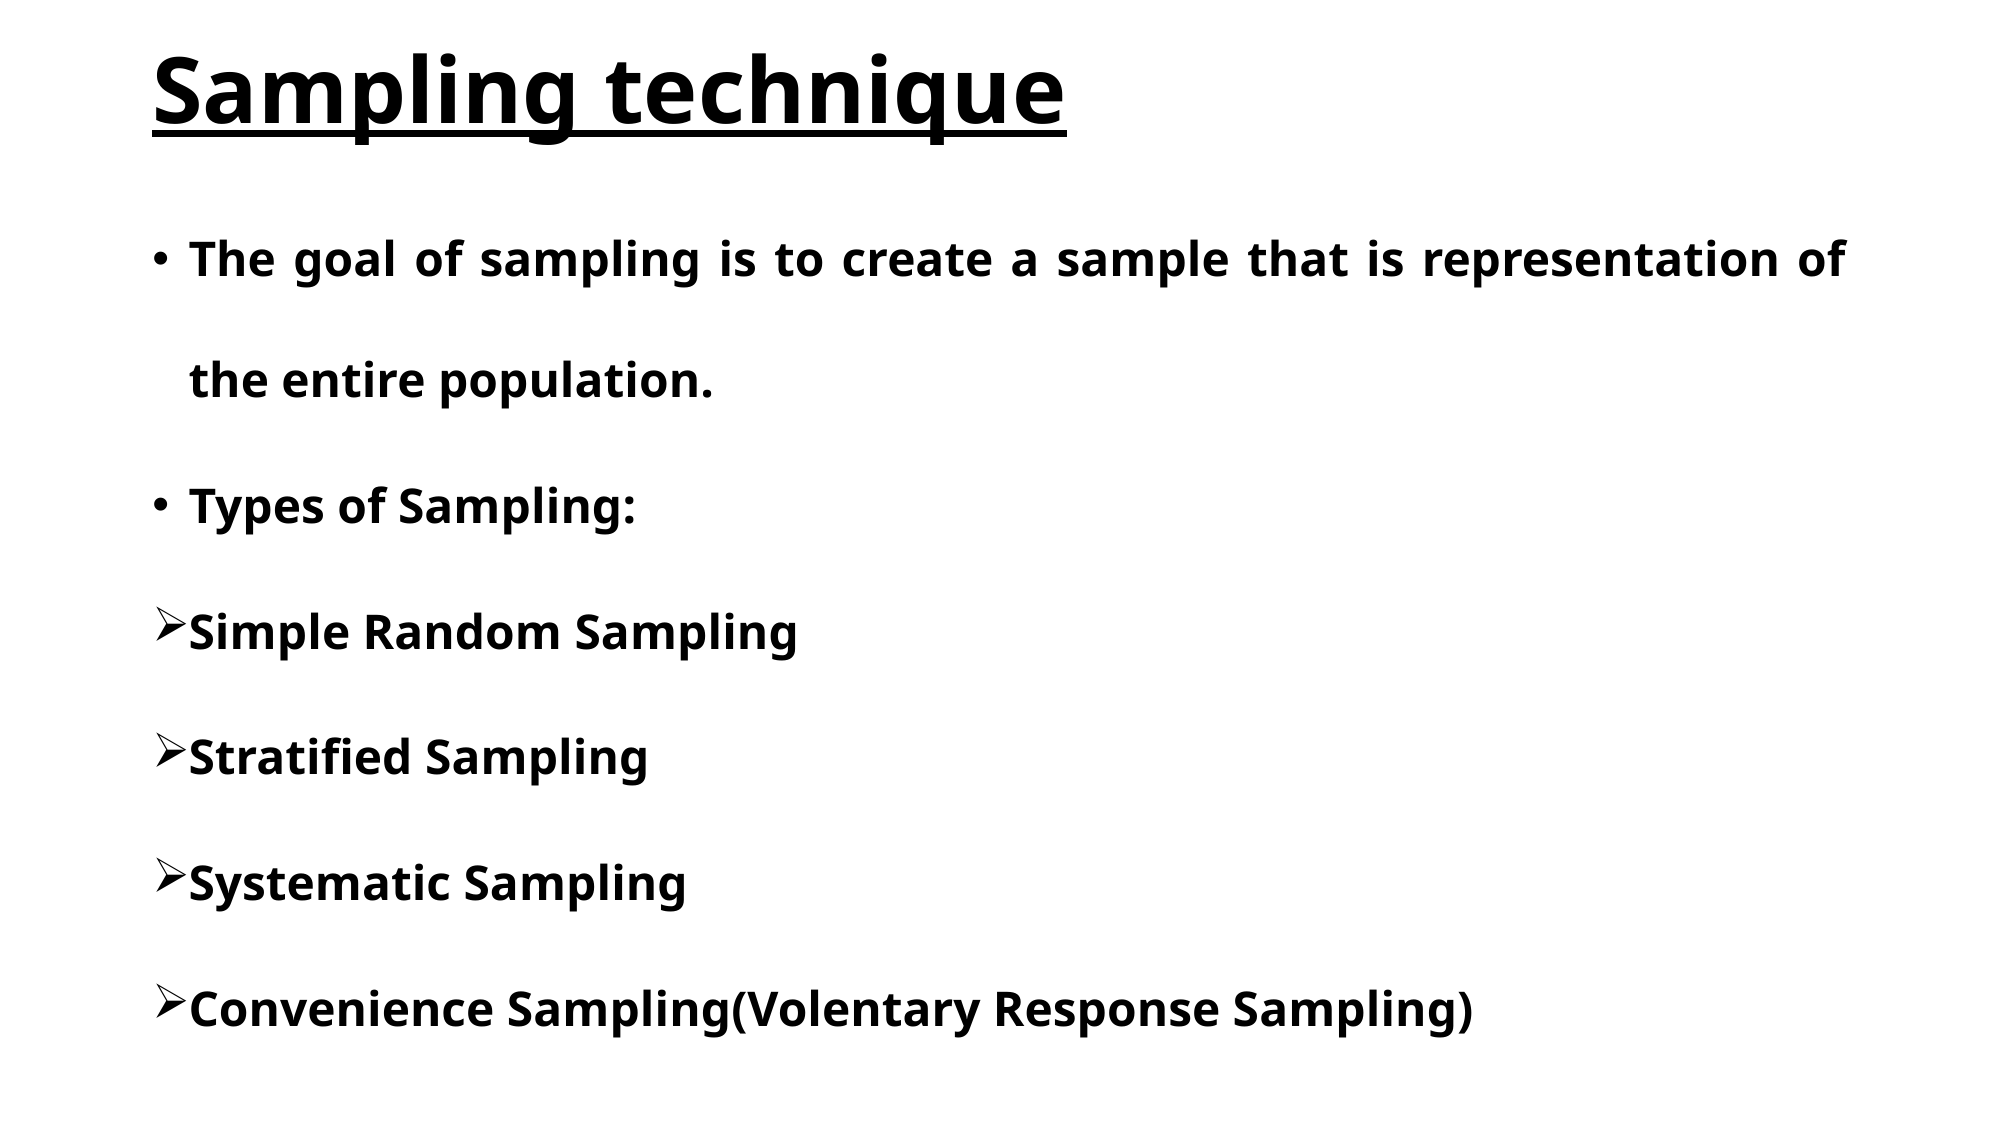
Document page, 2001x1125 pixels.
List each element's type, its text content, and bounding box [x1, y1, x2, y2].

list The goal of sampling is to create a sample that is representation of the entire population. Types of Sampling: Simple Random Sampling Stratified Sampling Systematic Sampling Convenience Sampling(Volentary Response Sampling) [137, 158, 1863, 1068]
title Sampling technique [137, 0, 1863, 158]
